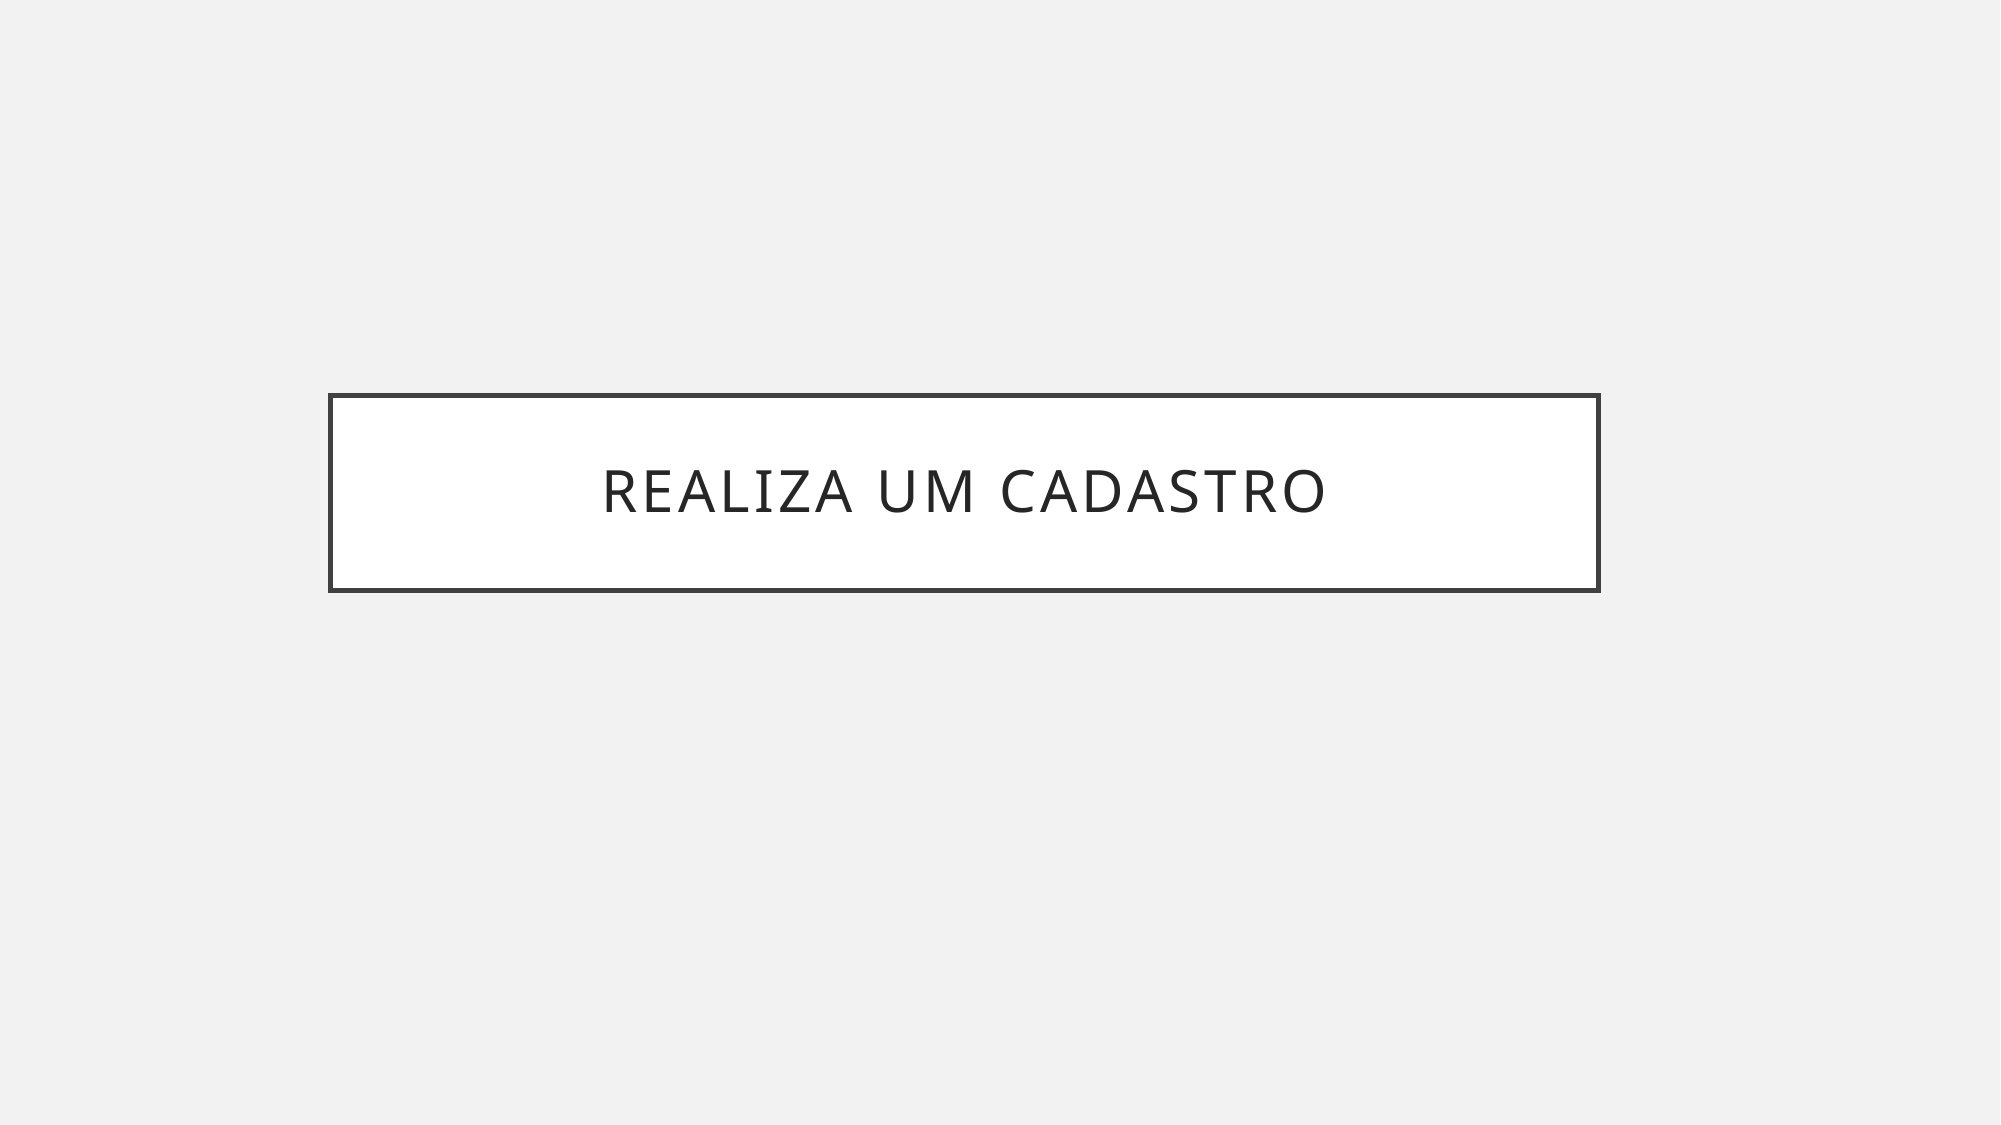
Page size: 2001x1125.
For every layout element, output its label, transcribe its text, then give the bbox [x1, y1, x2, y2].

title REALIZa um cadastro [328, 393, 1601, 593]
